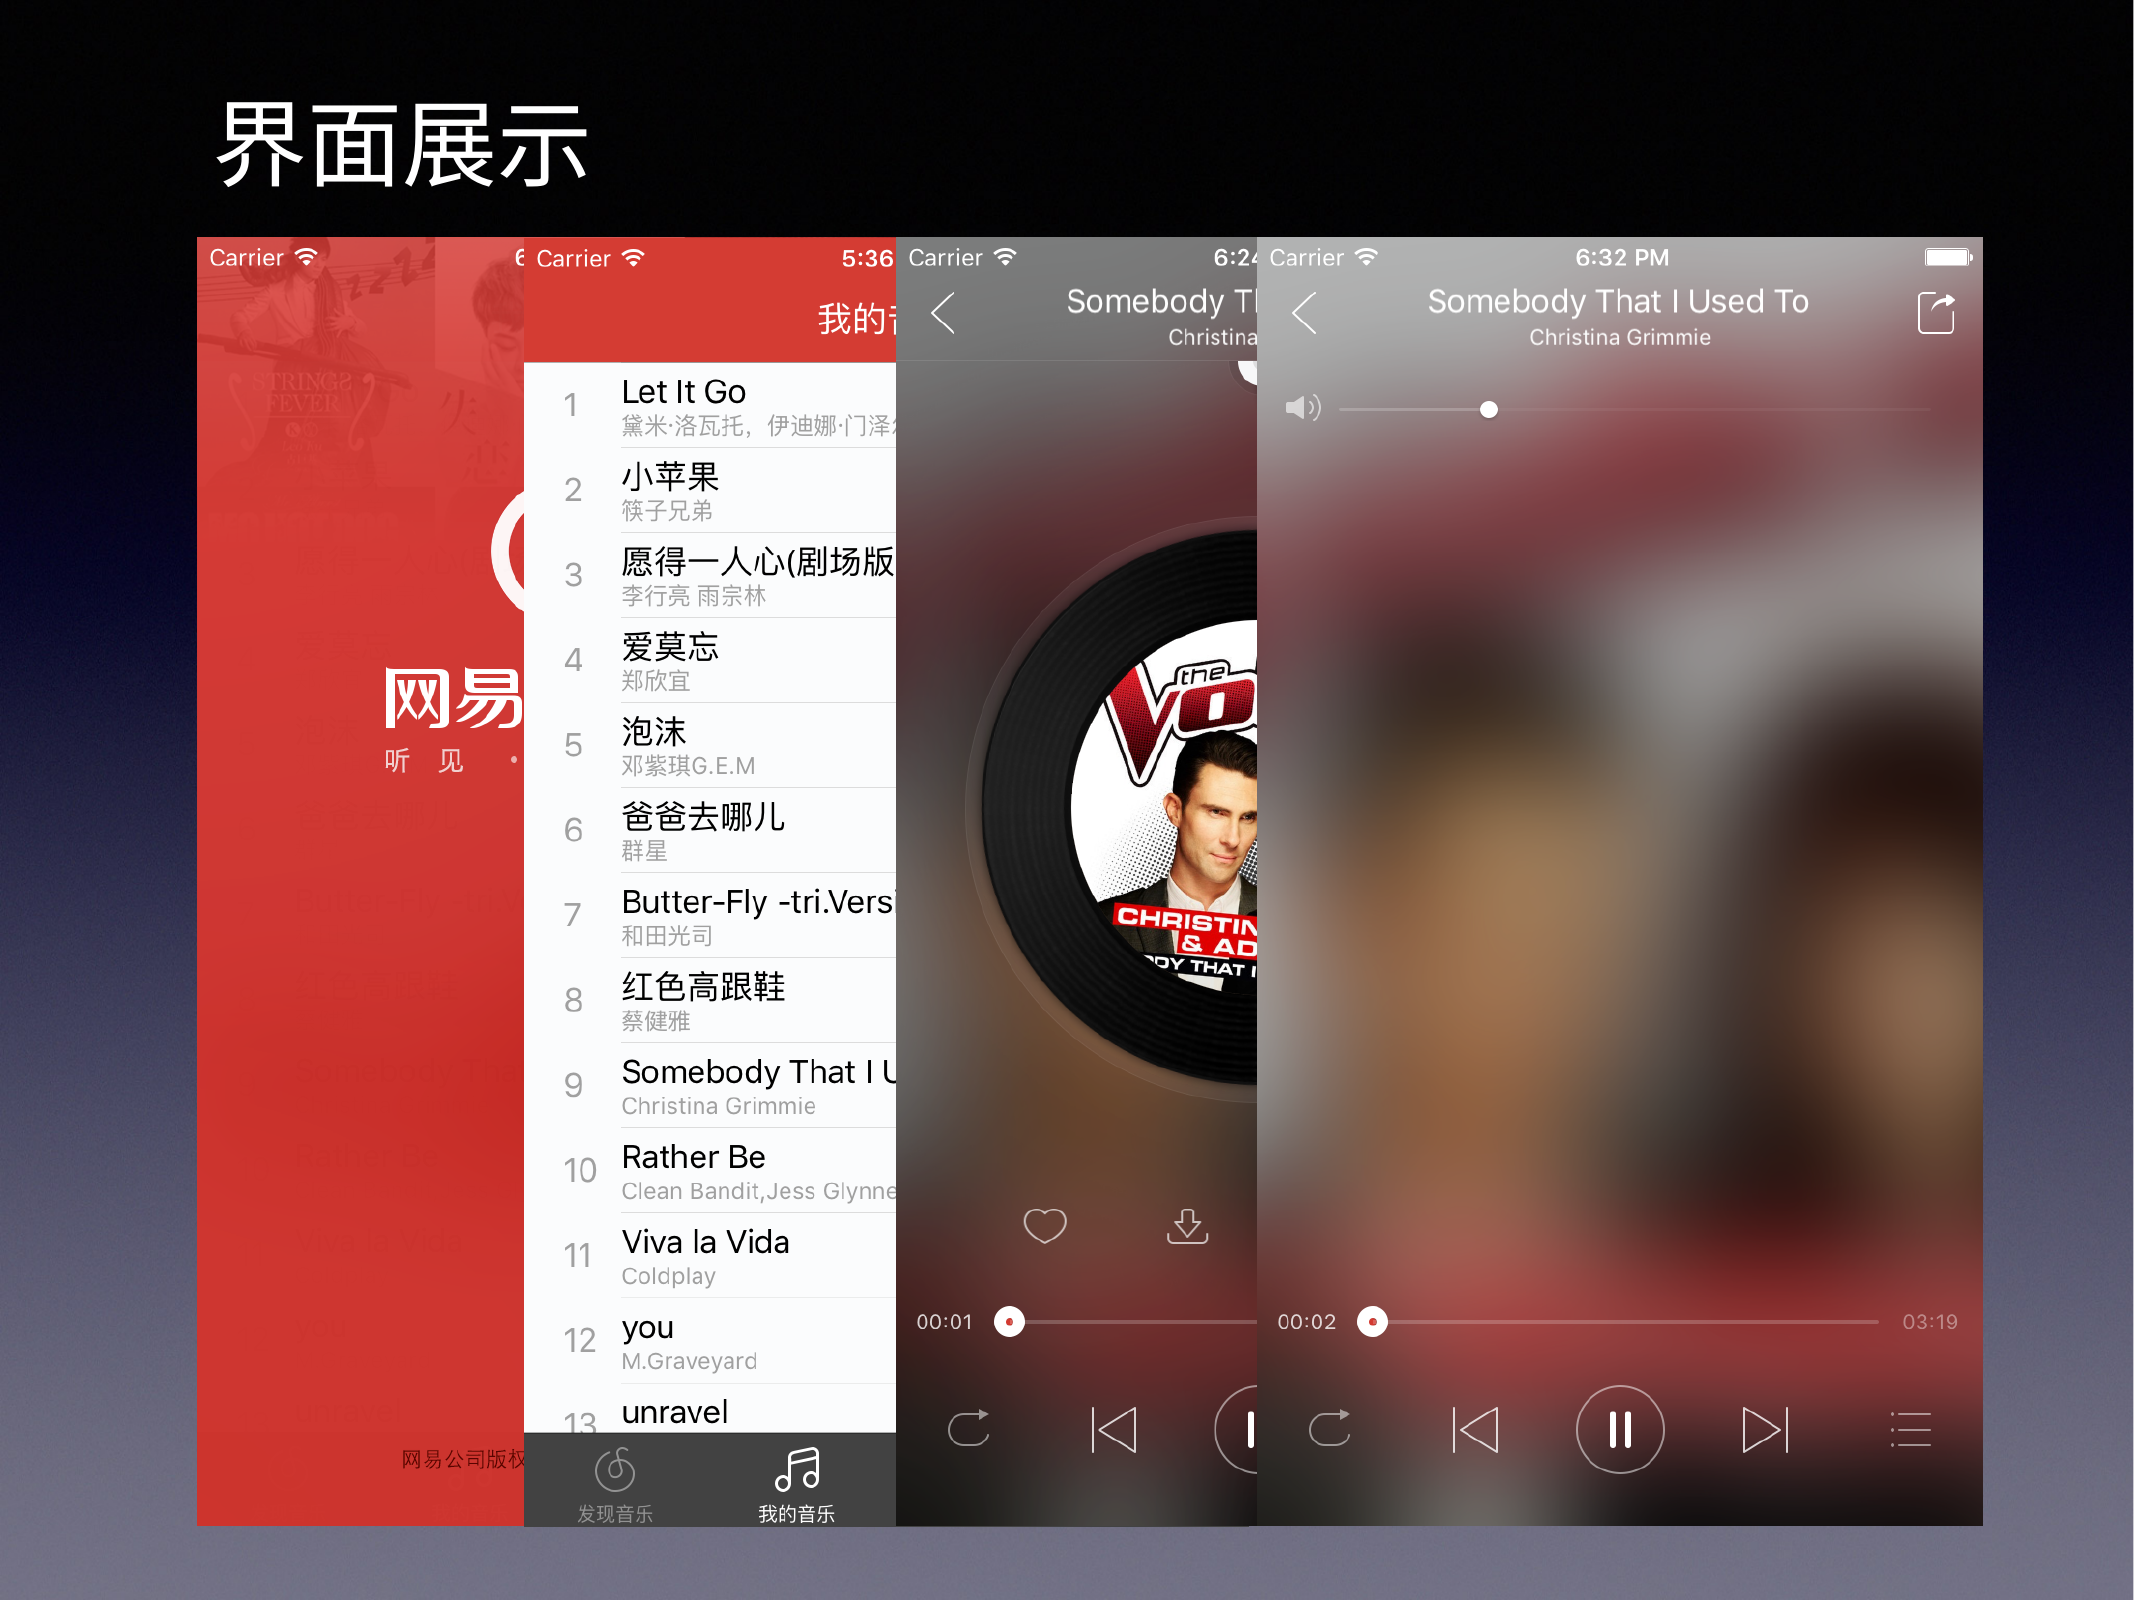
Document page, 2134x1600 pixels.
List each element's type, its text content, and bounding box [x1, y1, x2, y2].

picture [0, 0, 2134, 1600]
title 界面展示 [155, 66, 651, 218]
